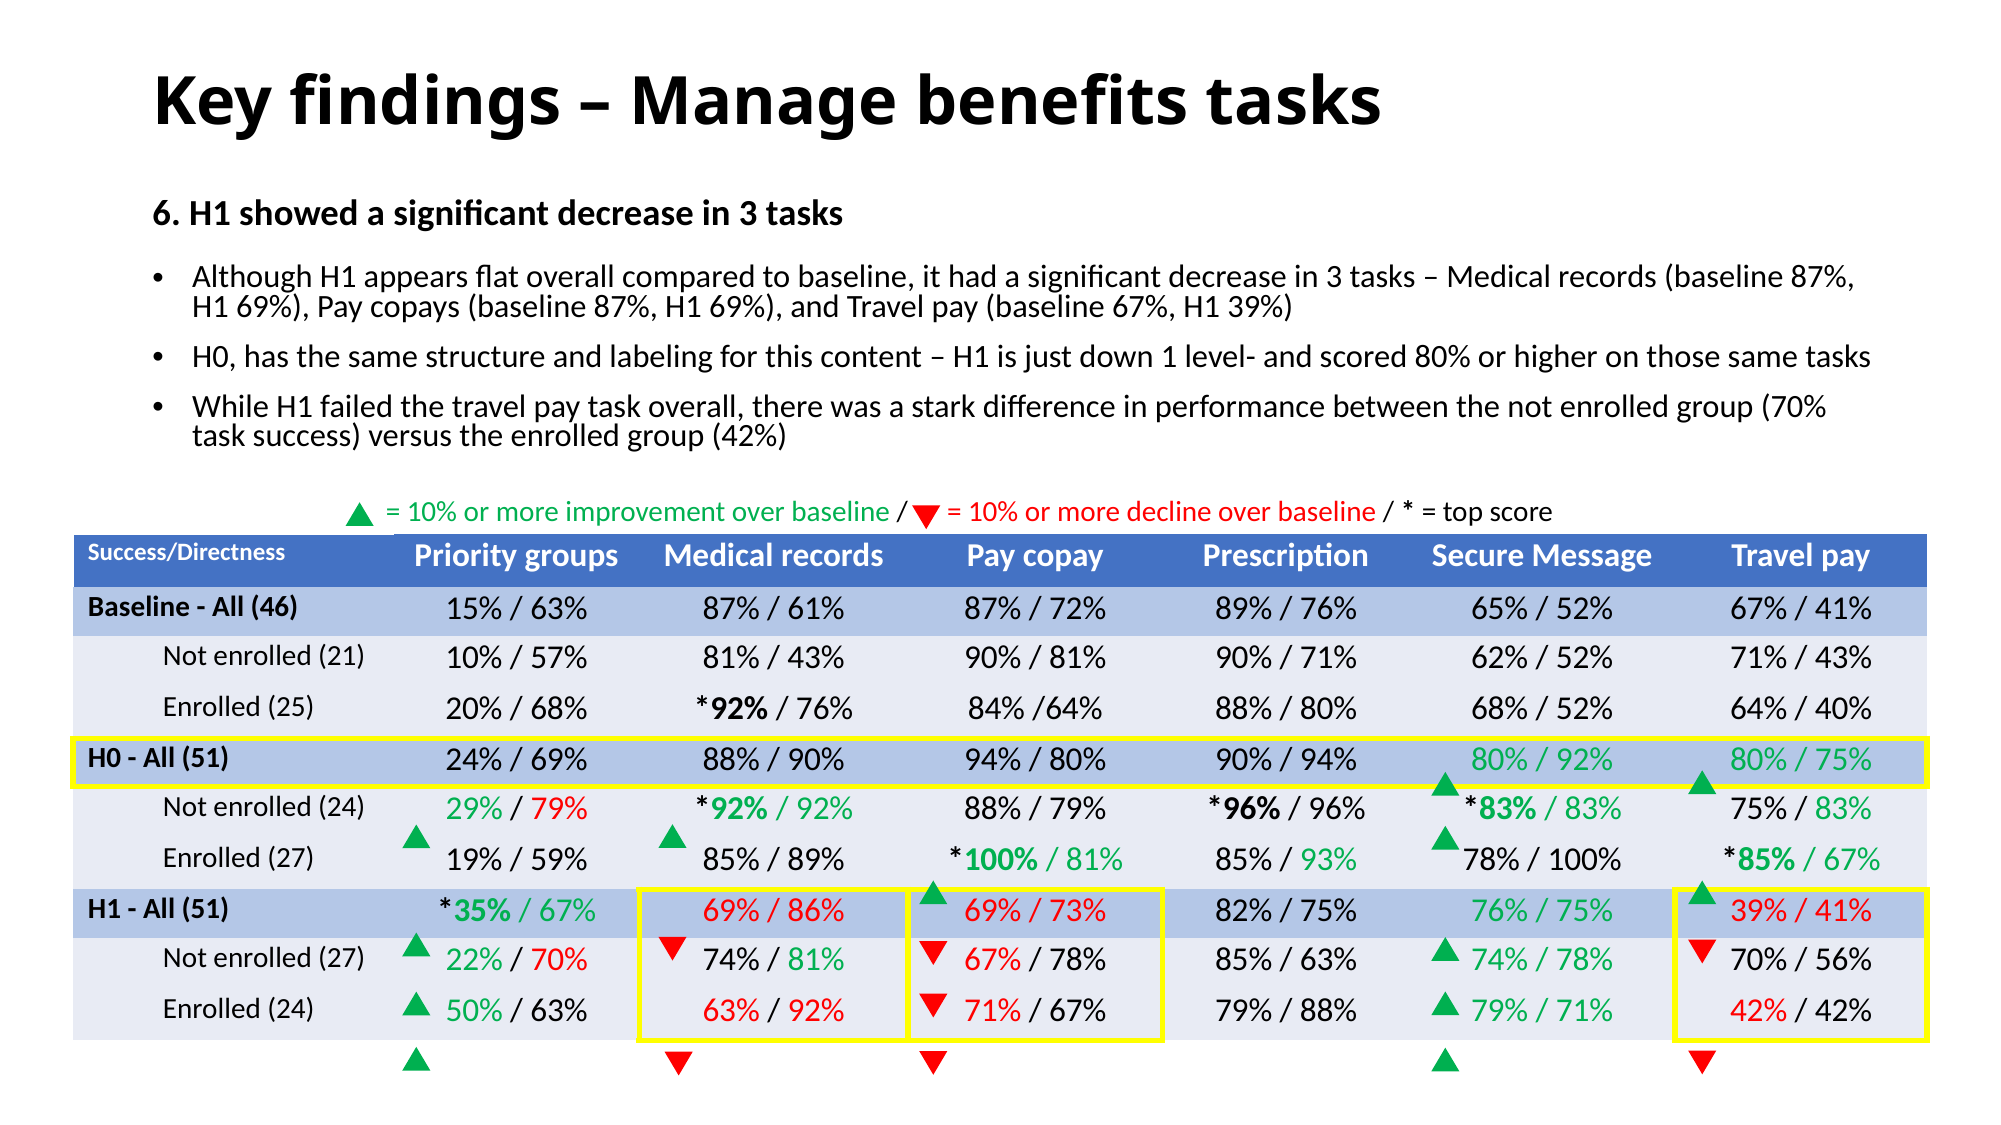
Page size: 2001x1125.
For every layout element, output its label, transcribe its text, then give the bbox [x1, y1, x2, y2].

table_cell 94% / 80% [908, 741, 1163, 784]
table_cell 87% / 61% [639, 587, 908, 636]
table_header Medical records [639, 544, 908, 587]
table_cell 22% / 70% [394, 938, 637, 989]
table_cell 88% / 79% [908, 789, 1163, 838]
table_cell 50% / 63% [394, 989, 637, 1040]
text_box [1431, 825, 1460, 850]
table_cell *35% / 67% [394, 889, 637, 938]
table_cell *92% / 92% [639, 789, 908, 838]
text_box [1688, 880, 1717, 905]
text_box [658, 824, 687, 848]
table_cell Enrolled (25) [73, 687, 394, 736]
table_cell 70% / 56% [1678, 938, 1924, 989]
table_cell 81% / 43% [639, 636, 908, 687]
table_cell 65% / 52% [1409, 587, 1675, 636]
table_cell Not enrolled (21) [73, 636, 394, 687]
table_cell Baseline - All (46) [73, 587, 394, 636]
table_cell 74% / 78% [1409, 938, 1672, 989]
table_cell 85% / 63% [1165, 938, 1409, 989]
table_cell Enrolled (27) [73, 838, 394, 889]
table_cell 80% / 75% [1675, 741, 1924, 784]
table_header Secure Message [1409, 544, 1675, 587]
table_cell *92% / 76% [639, 687, 908, 736]
table_cell 78% / 100% [1409, 838, 1675, 889]
table_cell 68% / 52% [1409, 687, 1675, 736]
text_box [912, 505, 941, 530]
table_cell 85% / 89% [639, 838, 908, 887]
table_cell 90% / 71% [1163, 636, 1409, 687]
table_cell 62% / 52% [1409, 636, 1675, 687]
table_cell 64% / 40% [1675, 687, 1927, 736]
table_cell 88% / 90% [639, 741, 908, 784]
text_box [402, 1046, 431, 1071]
list 6. H1 showed a significant decrease in 3 tasks Although H1 appears flat overall compared to baseline, it had a significant decrease in 3 tasks – Medical records (baseline 87%, H1 69%), Pay copays (baseline 87%, H1 69%), and Travel pay (baseline 67%, H1 39%) H0, has the same structure and labeling for this content – H1 is just down 1 level- and scored 80% or higher on those same tasks While H1 failed the travel pay task overall, there was a stark difference in performance between the not enrolled group (70% task success) versus the enrolled group (42%) [137, 191, 1903, 485]
text_box [1688, 939, 1717, 964]
table_cell 71% / 67% [911, 989, 1160, 1038]
table_cell 90% / 94% [1163, 741, 1409, 784]
table_cell *100% / 81% [908, 838, 1163, 887]
table_header Pay copay [908, 544, 1163, 587]
text_box [1431, 1047, 1460, 1072]
text_box [1688, 770, 1717, 795]
text_box [664, 1051, 693, 1076]
table_cell *83% / 83% [1409, 789, 1675, 838]
table_cell 67% / 41% [1675, 587, 1927, 636]
table_cell 80% / 92% [1409, 741, 1675, 784]
text_box [658, 936, 687, 961]
table_cell 82% / 75% [1165, 889, 1409, 938]
table_cell Not enrolled (24) [73, 789, 394, 838]
table_cell *85% / 67% [1675, 838, 1927, 887]
table_cell 75% / 83% [1675, 789, 1927, 838]
table_cell 89% / 76% [1163, 587, 1409, 636]
table_cell 71% / 43% [1675, 636, 1927, 687]
table_cell 67% / 78% [911, 938, 1160, 989]
table_cell 79% / 88% [1165, 989, 1409, 1040]
text_box [345, 502, 374, 526]
table_cell 19% / 59% [394, 838, 639, 889]
table_cell 39% / 41% [1678, 892, 1924, 938]
table_cell 20% / 68% [394, 687, 639, 736]
text_box [402, 932, 431, 957]
table_cell 10% / 57% [394, 636, 639, 687]
table_header Travel pay [1675, 534, 1927, 587]
table_cell 29% / 79% [394, 789, 639, 838]
text_box [919, 880, 948, 905]
text_box [1431, 991, 1460, 1016]
table_header Priority groups [394, 544, 639, 587]
table_cell 84% /64% [908, 687, 1163, 736]
table_cell Enrolled (24) [73, 989, 394, 1040]
text_box [919, 1051, 948, 1075]
text_box [919, 941, 948, 965]
table_cell 74% / 81% [642, 938, 905, 989]
text_box [1431, 771, 1460, 796]
table_cell 76% / 75% [1409, 889, 1672, 938]
table_cell 42% / 42% [1678, 989, 1924, 1038]
table_header Success/Directness [74, 535, 394, 587]
text_box [1688, 1050, 1717, 1075]
table_cell 15% / 63% [394, 587, 639, 636]
title Key findings – Manage benefits tasks [137, 29, 1863, 171]
text_box [919, 993, 948, 1018]
text_box = 10% or more improvement over baseline / = 10% or more decline over baseline / * = top score [224, 493, 1715, 544]
table_cell 87% / 72% [908, 587, 1163, 636]
table_cell *96% / 96% [1163, 789, 1409, 838]
table_cell Not enrolled (27) [73, 938, 394, 989]
table_cell 69% / 73% [911, 892, 1160, 938]
table_cell 79% / 71% [1409, 989, 1672, 1040]
table_cell H0 - All (51) [76, 741, 394, 784]
text_box [402, 824, 431, 849]
table_cell 69% / 86% [642, 892, 905, 938]
table_cell 88% / 80% [1163, 687, 1409, 736]
table_cell 85% / 93% [1163, 838, 1409, 889]
table_cell 63% / 92% [642, 989, 905, 1038]
table_header Prescription [1163, 544, 1409, 587]
text_box [402, 991, 431, 1016]
table_cell H1 - All (51) [73, 889, 394, 938]
text_box [1431, 937, 1460, 961]
table_cell 90% / 81% [908, 636, 1163, 687]
table_cell 24% / 69% [394, 741, 639, 784]
